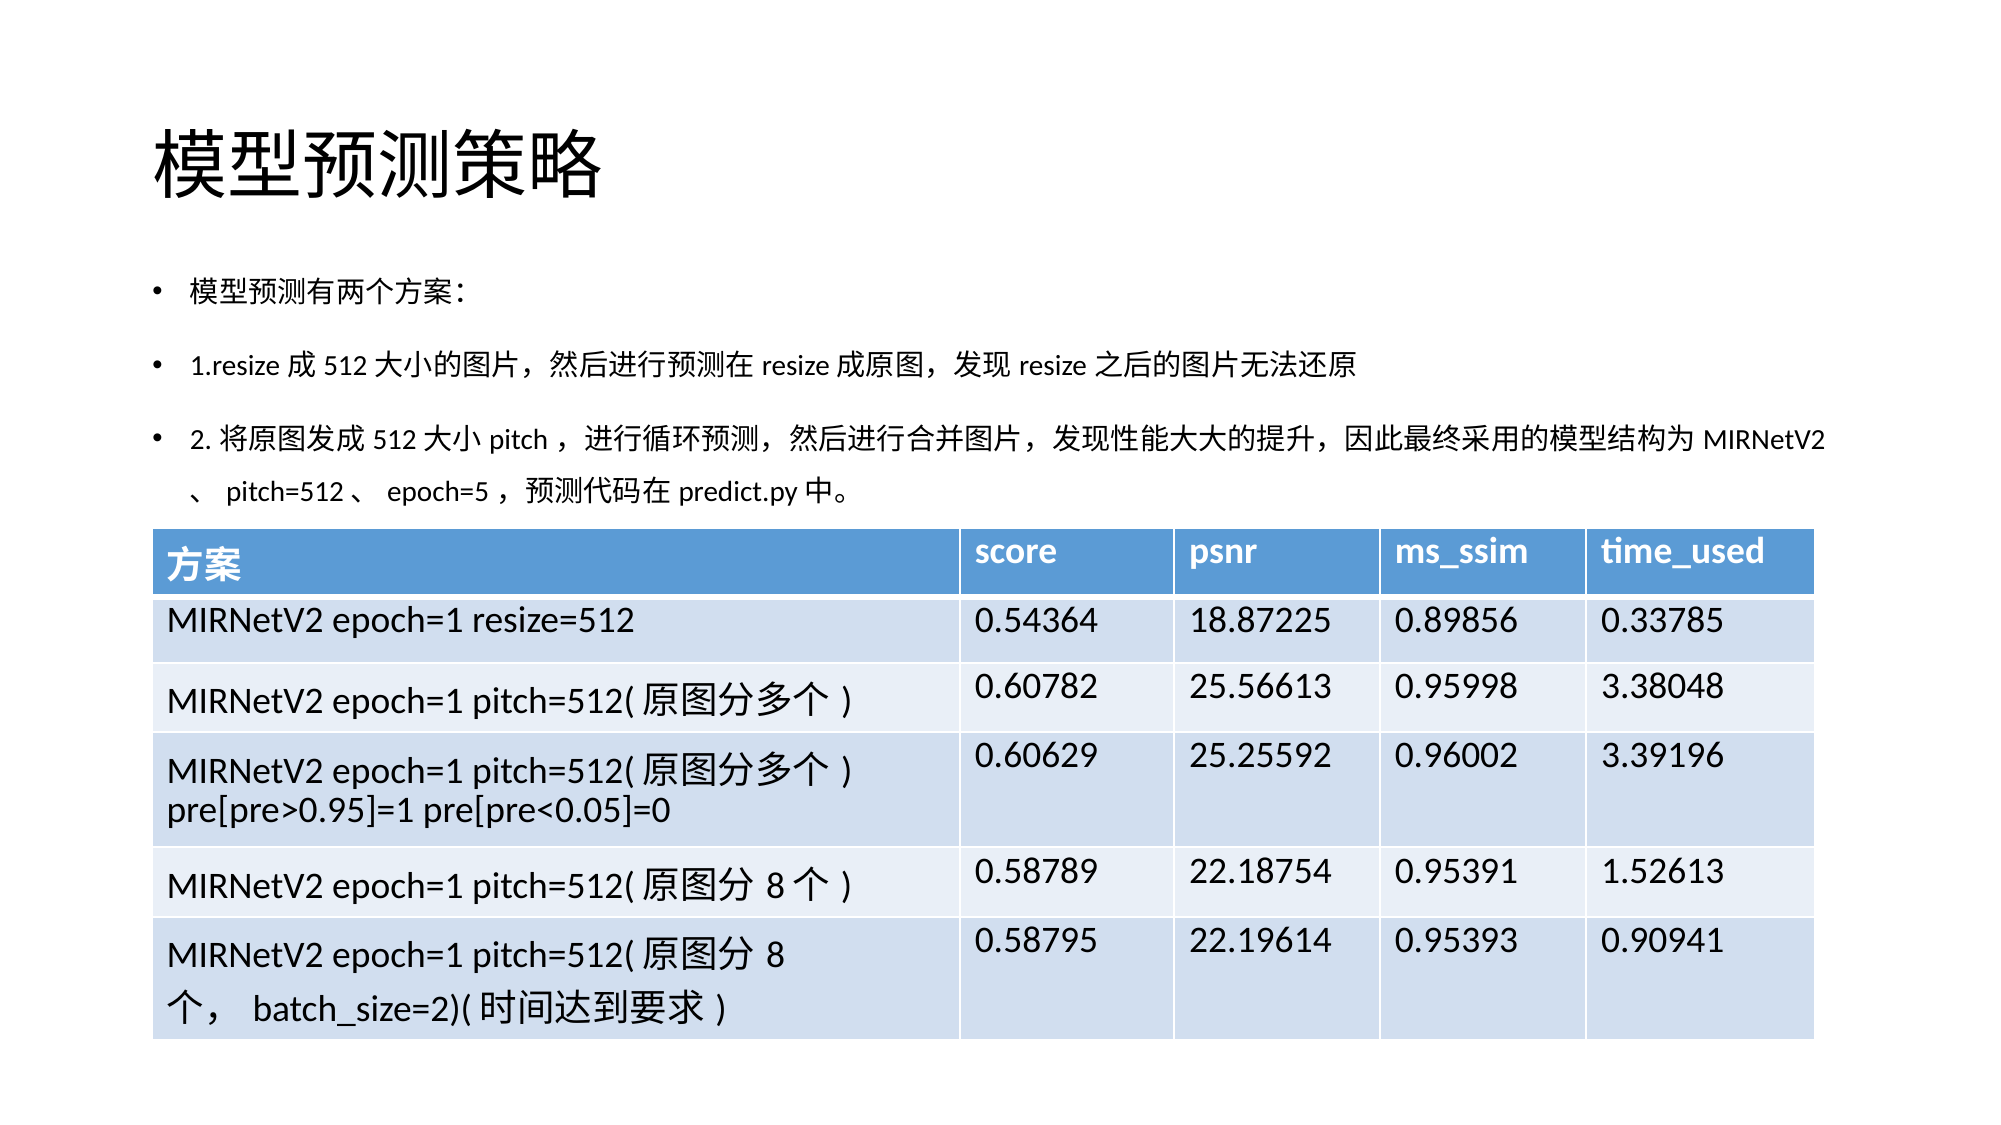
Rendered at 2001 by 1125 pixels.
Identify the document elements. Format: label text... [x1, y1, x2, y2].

table_header 方案 [153, 529, 959, 594]
table_cell 0.60629 [961, 733, 1173, 846]
list 模型预测有两个方案： 1.resize成512大小的图片，然后进行预测在resize成原图，发现resize之后的图片无法还原 2.将原图发成512大小pitch，进行循环预测，然后进行合并图片，发现性能大大的提升，因此最终采用的模型结构为MIRNetV2 、pitch=512、epoch=5，预测代码在predict.py中。 [137, 247, 1863, 962]
table_cell MIRNetV2 epoch=1 pitch=512(原图分多个) [153, 664, 959, 731]
table_cell 0.60782 [961, 664, 1173, 731]
table_cell 0.95391 [1381, 848, 1585, 916]
table_cell 22.19614 [1175, 918, 1379, 1039]
table_cell MIRNetV2 epoch=1 pitch=512(原图分8个) [153, 848, 959, 916]
table_header score [961, 529, 1173, 594]
table_cell 25.56613 [1175, 664, 1379, 731]
table_cell 25.25592 [1175, 733, 1379, 846]
title 模型预测策略 [137, 59, 1863, 247]
table_cell 3.38048 [1587, 664, 1814, 731]
table_cell 0.58789 [961, 848, 1173, 916]
table_cell MIRNetV2 epoch=1 resize=512 [153, 600, 959, 662]
table_cell 18.87225 [1175, 600, 1379, 662]
table_header ms_ssim [1381, 529, 1585, 594]
table_cell 0.58795 [961, 918, 1173, 1039]
table_cell MIRNetV2 epoch=1 pitch=512(原图分8个，batch_size=2)(时间达到要求) [153, 918, 959, 1039]
table_cell 3.39196 [1587, 733, 1814, 846]
table_cell 0.95998 [1381, 664, 1585, 731]
table_cell 0.95393 [1381, 918, 1585, 1039]
table_cell 0.33785 [1587, 600, 1814, 662]
table_cell 0.89856 [1381, 600, 1585, 662]
table_cell 1.52613 [1587, 848, 1814, 916]
table_header time_used [1587, 529, 1814, 594]
table_cell 0.96002 [1381, 733, 1585, 846]
table_cell MIRNetV2 epoch=1 pitch=512(原图分多个) pre[pre>0.95]=1 pre[pre<0.05]=0 [153, 733, 959, 846]
table_header psnr [1175, 529, 1379, 594]
table_cell 0.90941 [1587, 918, 1814, 1039]
table_cell 0.54364 [961, 600, 1173, 662]
table_cell 22.18754 [1175, 848, 1379, 916]
